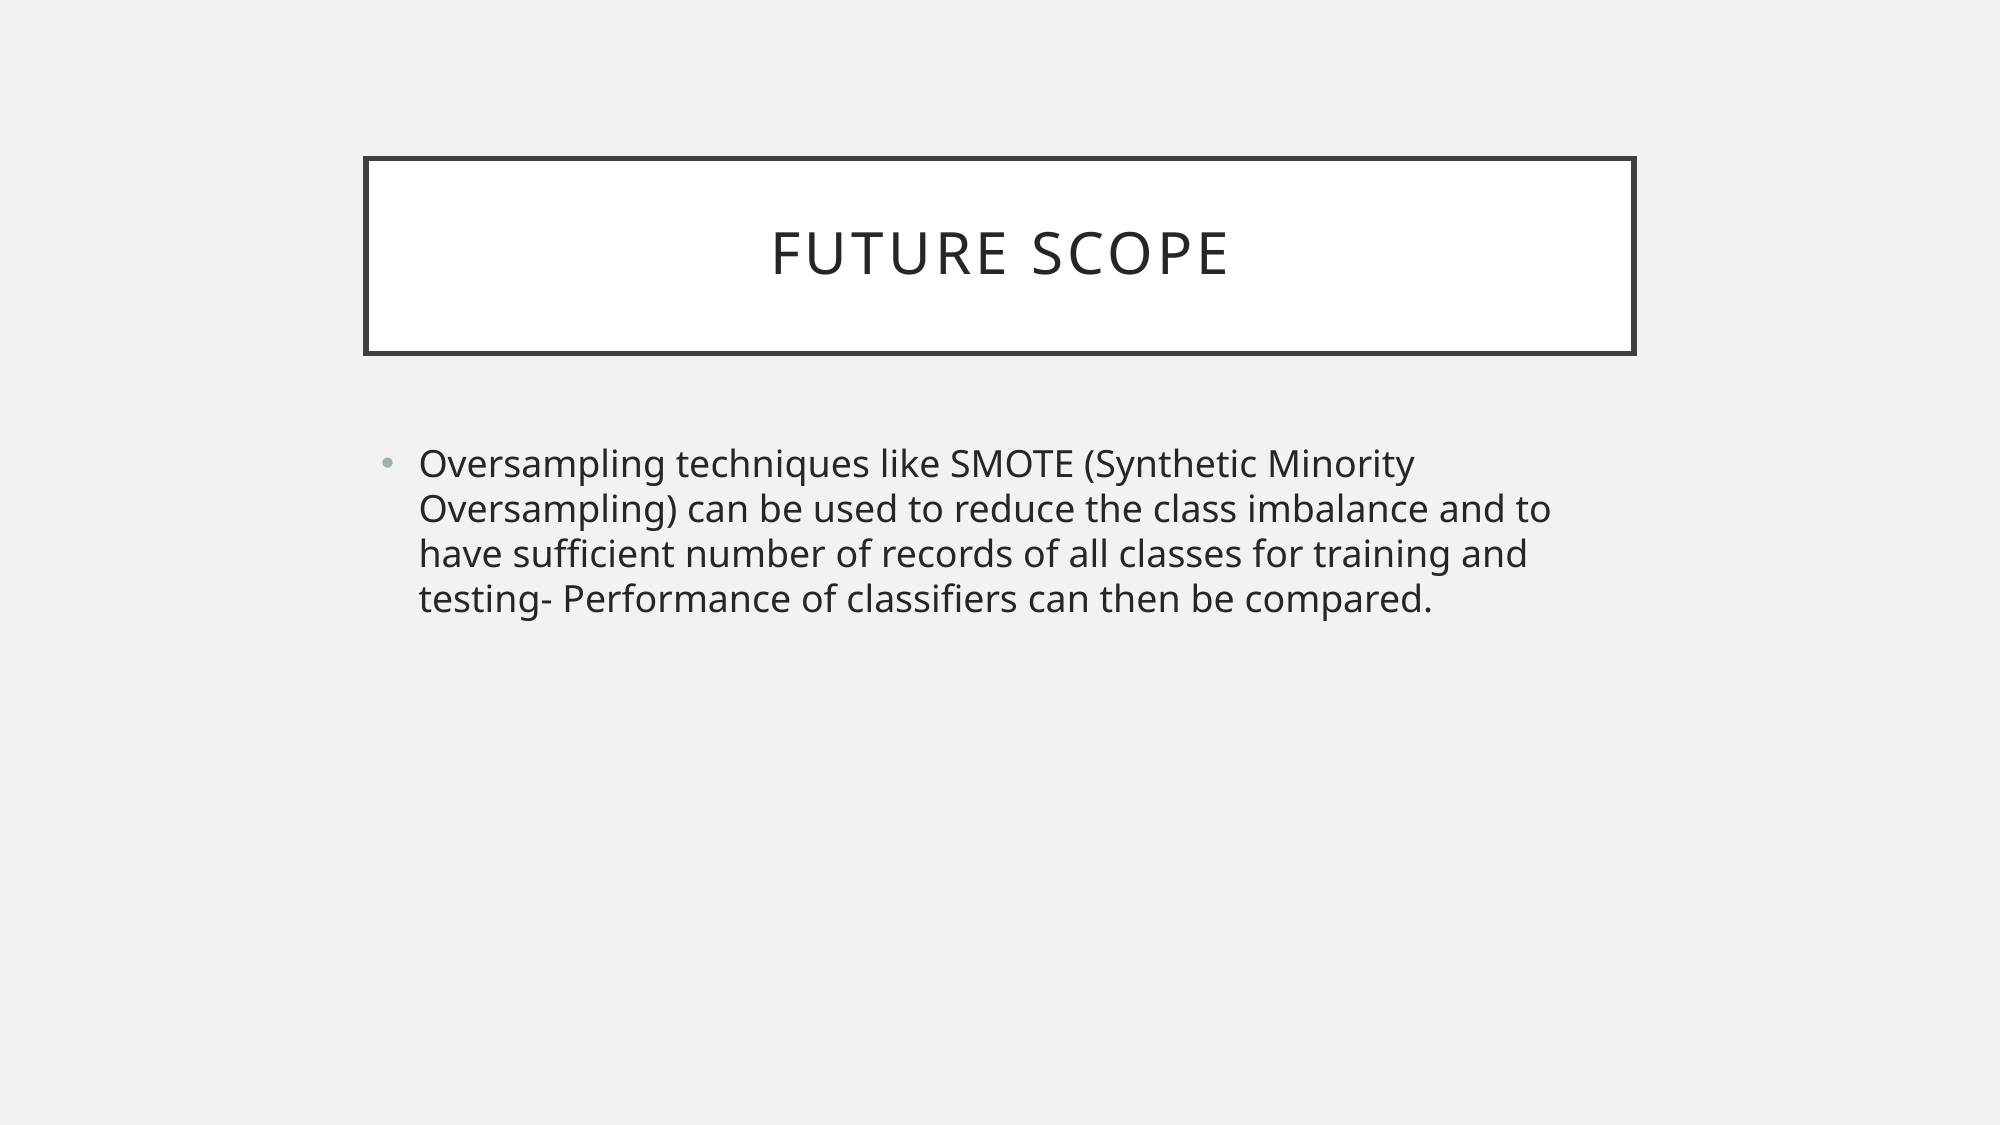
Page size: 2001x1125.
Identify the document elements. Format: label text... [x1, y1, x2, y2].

list Oversampling techniques like SMOTE (Synthetic Minority Oversampling) can be used to reduce the class imbalance and to have sufficient number of records of all classes for training and testing- Performance of classifiers can then be compared. [366, 432, 1634, 942]
title FUTURE SCOPE [363, 156, 1637, 356]
